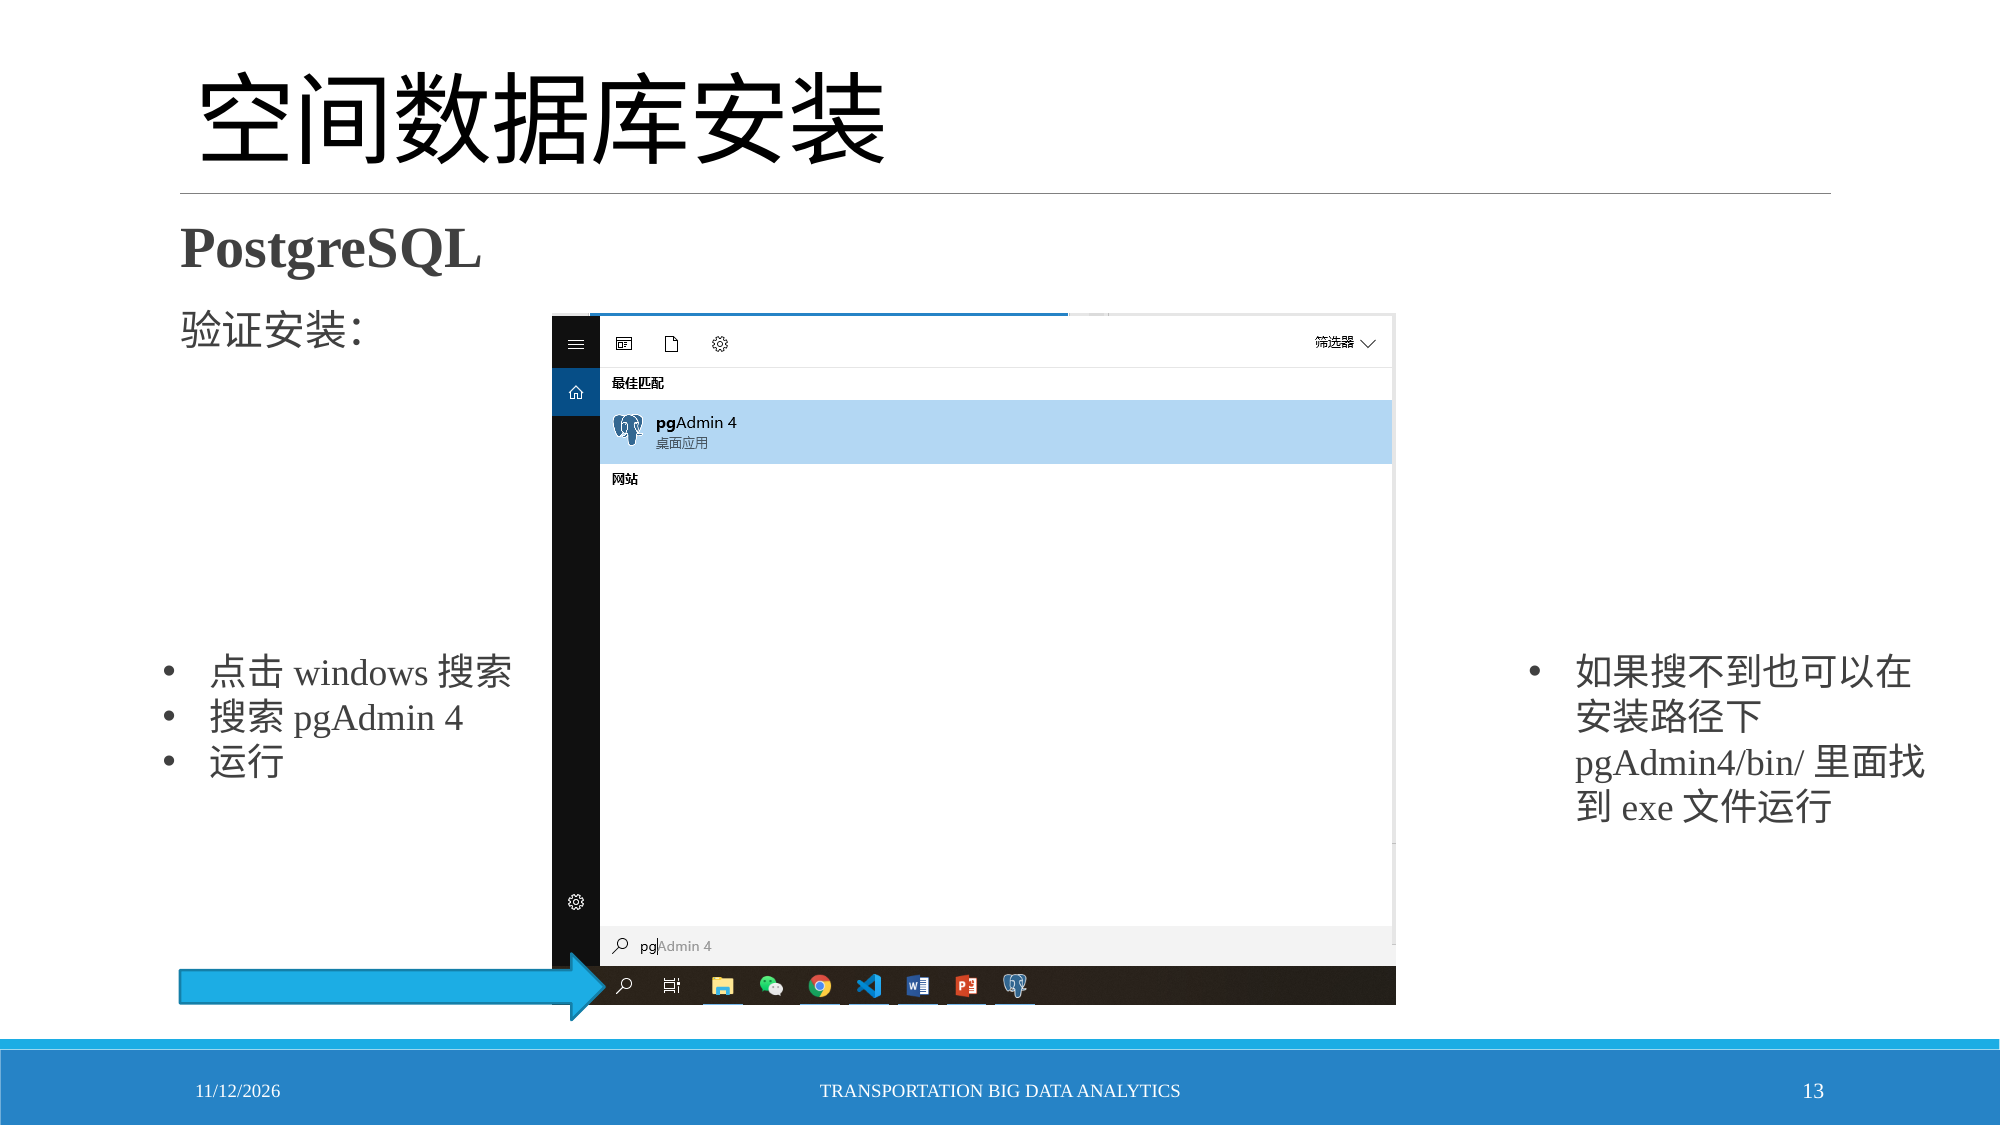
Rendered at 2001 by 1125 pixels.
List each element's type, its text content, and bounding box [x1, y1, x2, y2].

picture [551, 313, 1397, 1005]
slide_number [180, 1059, 586, 1120]
text_box [178, 968, 548, 1005]
text_box 如果搜不到也可以在安装路径下pgAdmin4/bin/里面找到exe文件运行 [1513, 640, 1950, 836]
text_box 点击windows搜索 搜索pgAdmin 4 运行 [147, 640, 548, 791]
footer Transportation Big Data Analytics [604, 1059, 1396, 1120]
slide_number 13 [1624, 1059, 1840, 1120]
list PostgreSQL 验证安装： [180, 209, 1830, 389]
text_box [570, 1014, 580, 1022]
title 空间数据库安装 [180, 20, 1830, 185]
